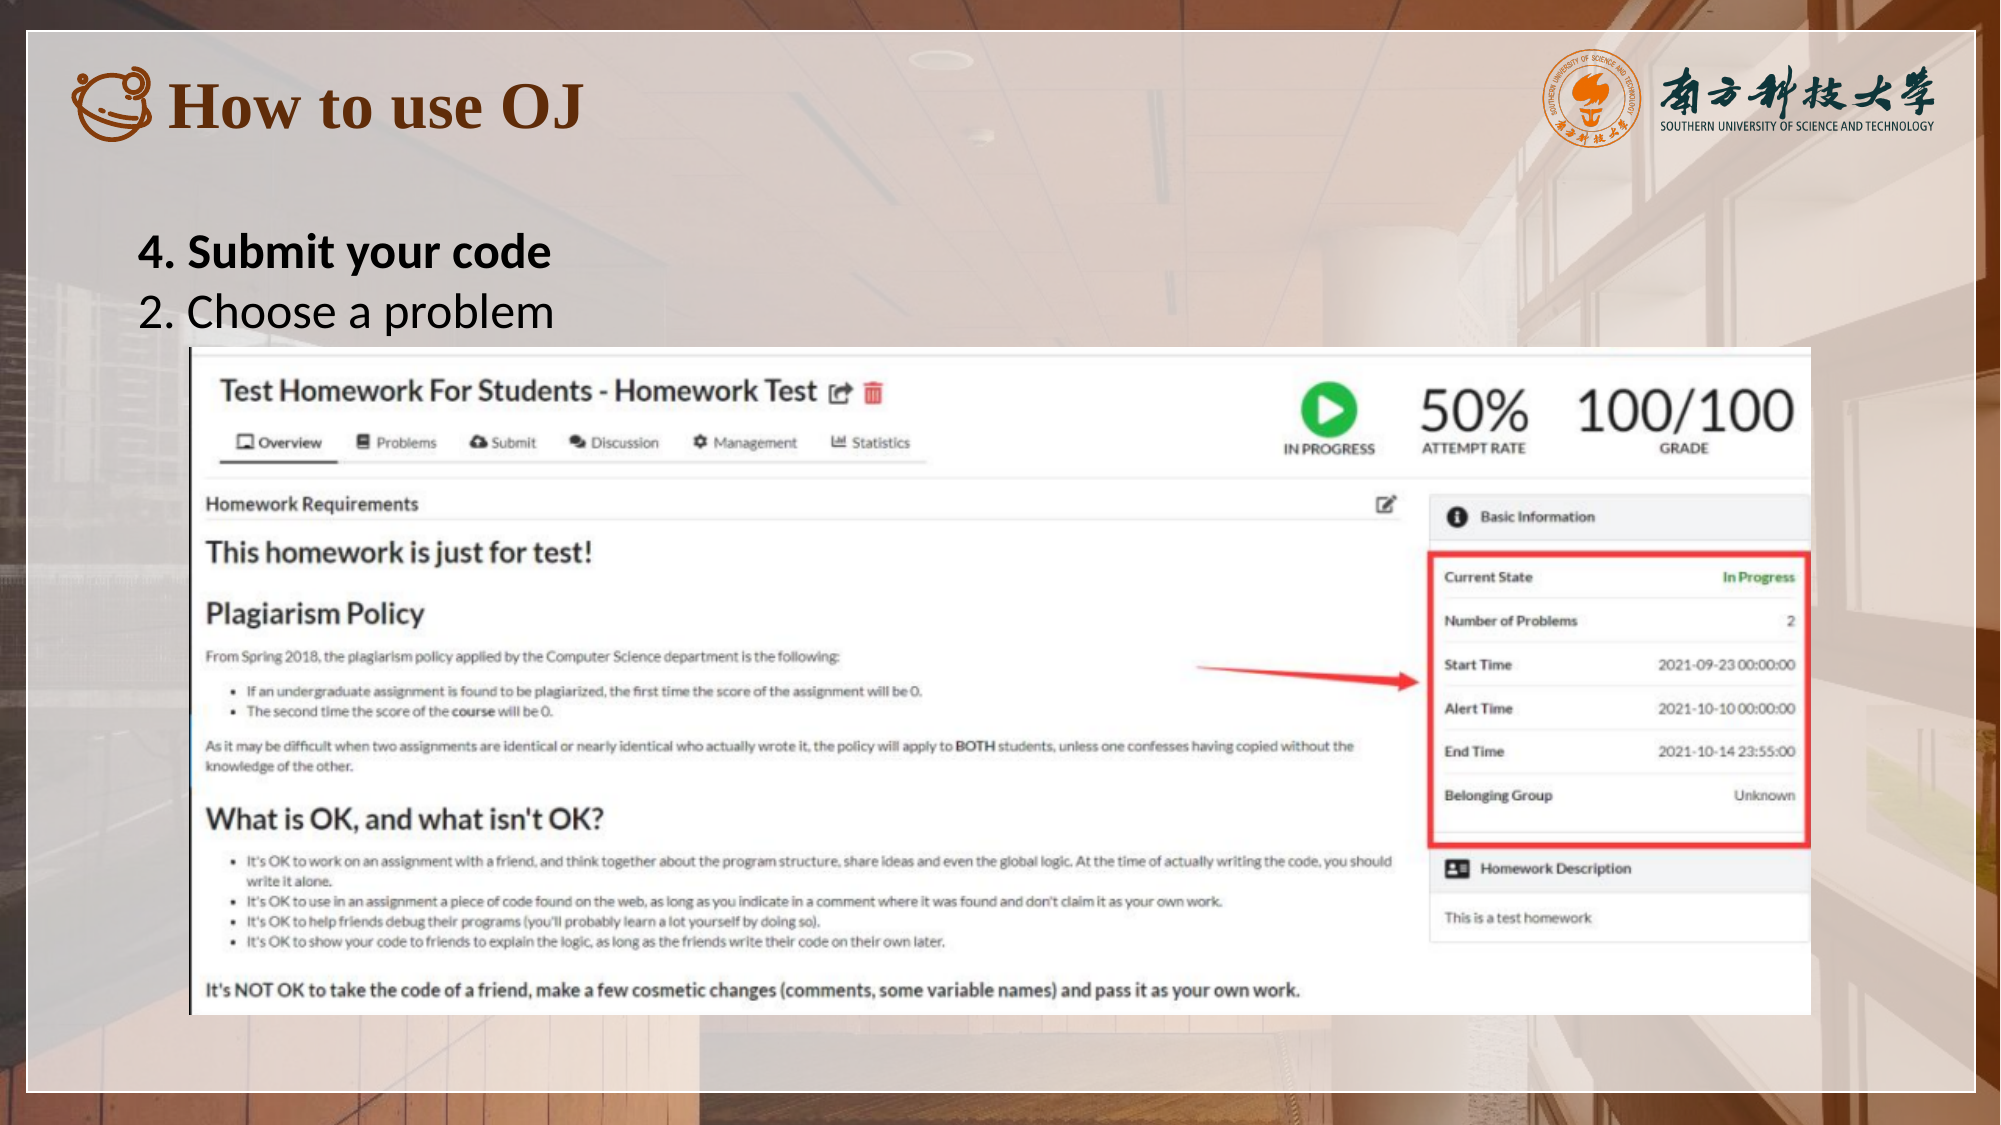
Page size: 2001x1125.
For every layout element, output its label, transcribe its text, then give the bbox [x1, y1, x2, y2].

picture [189, 347, 1811, 1015]
picture [1536, 44, 1945, 150]
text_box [71, 53, 1031, 150]
text_box 4. Submit your code 2. Choose a problem [123, 211, 1936, 347]
